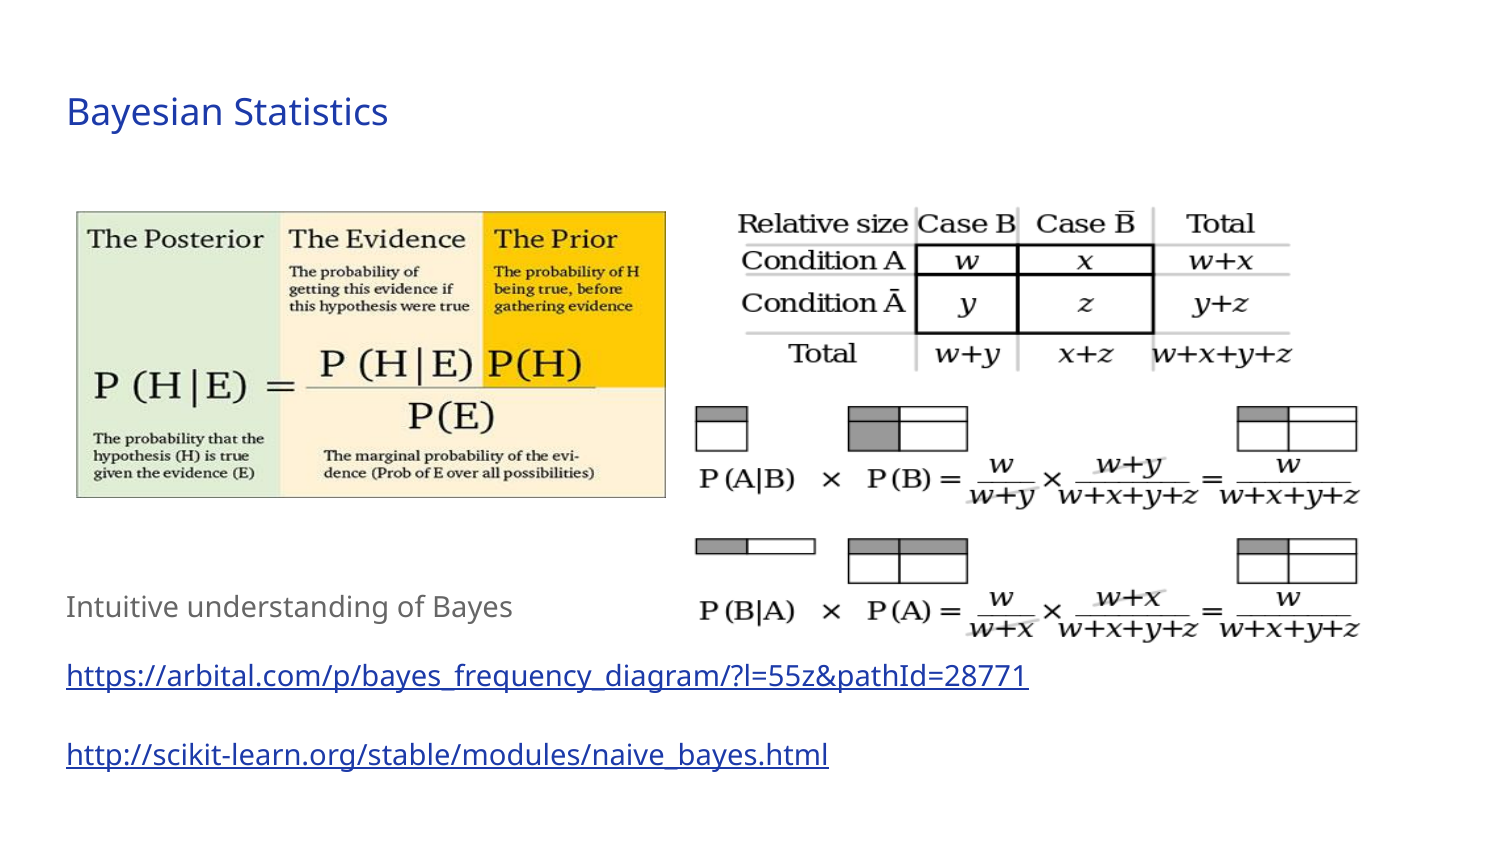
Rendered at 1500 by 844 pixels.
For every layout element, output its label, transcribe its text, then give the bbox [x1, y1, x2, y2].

list Intuitive understanding of Bayes https://arbital.com/p/bayes_frequency_diagram/?l=55z&pathId=28771 http://scikit-learn.org/stable/modules/naive_bayes.html [51, 189, 1449, 795]
picture [75, 210, 666, 498]
picture [688, 204, 1365, 646]
title Bayesian Statistics [51, 72, 1449, 167]
